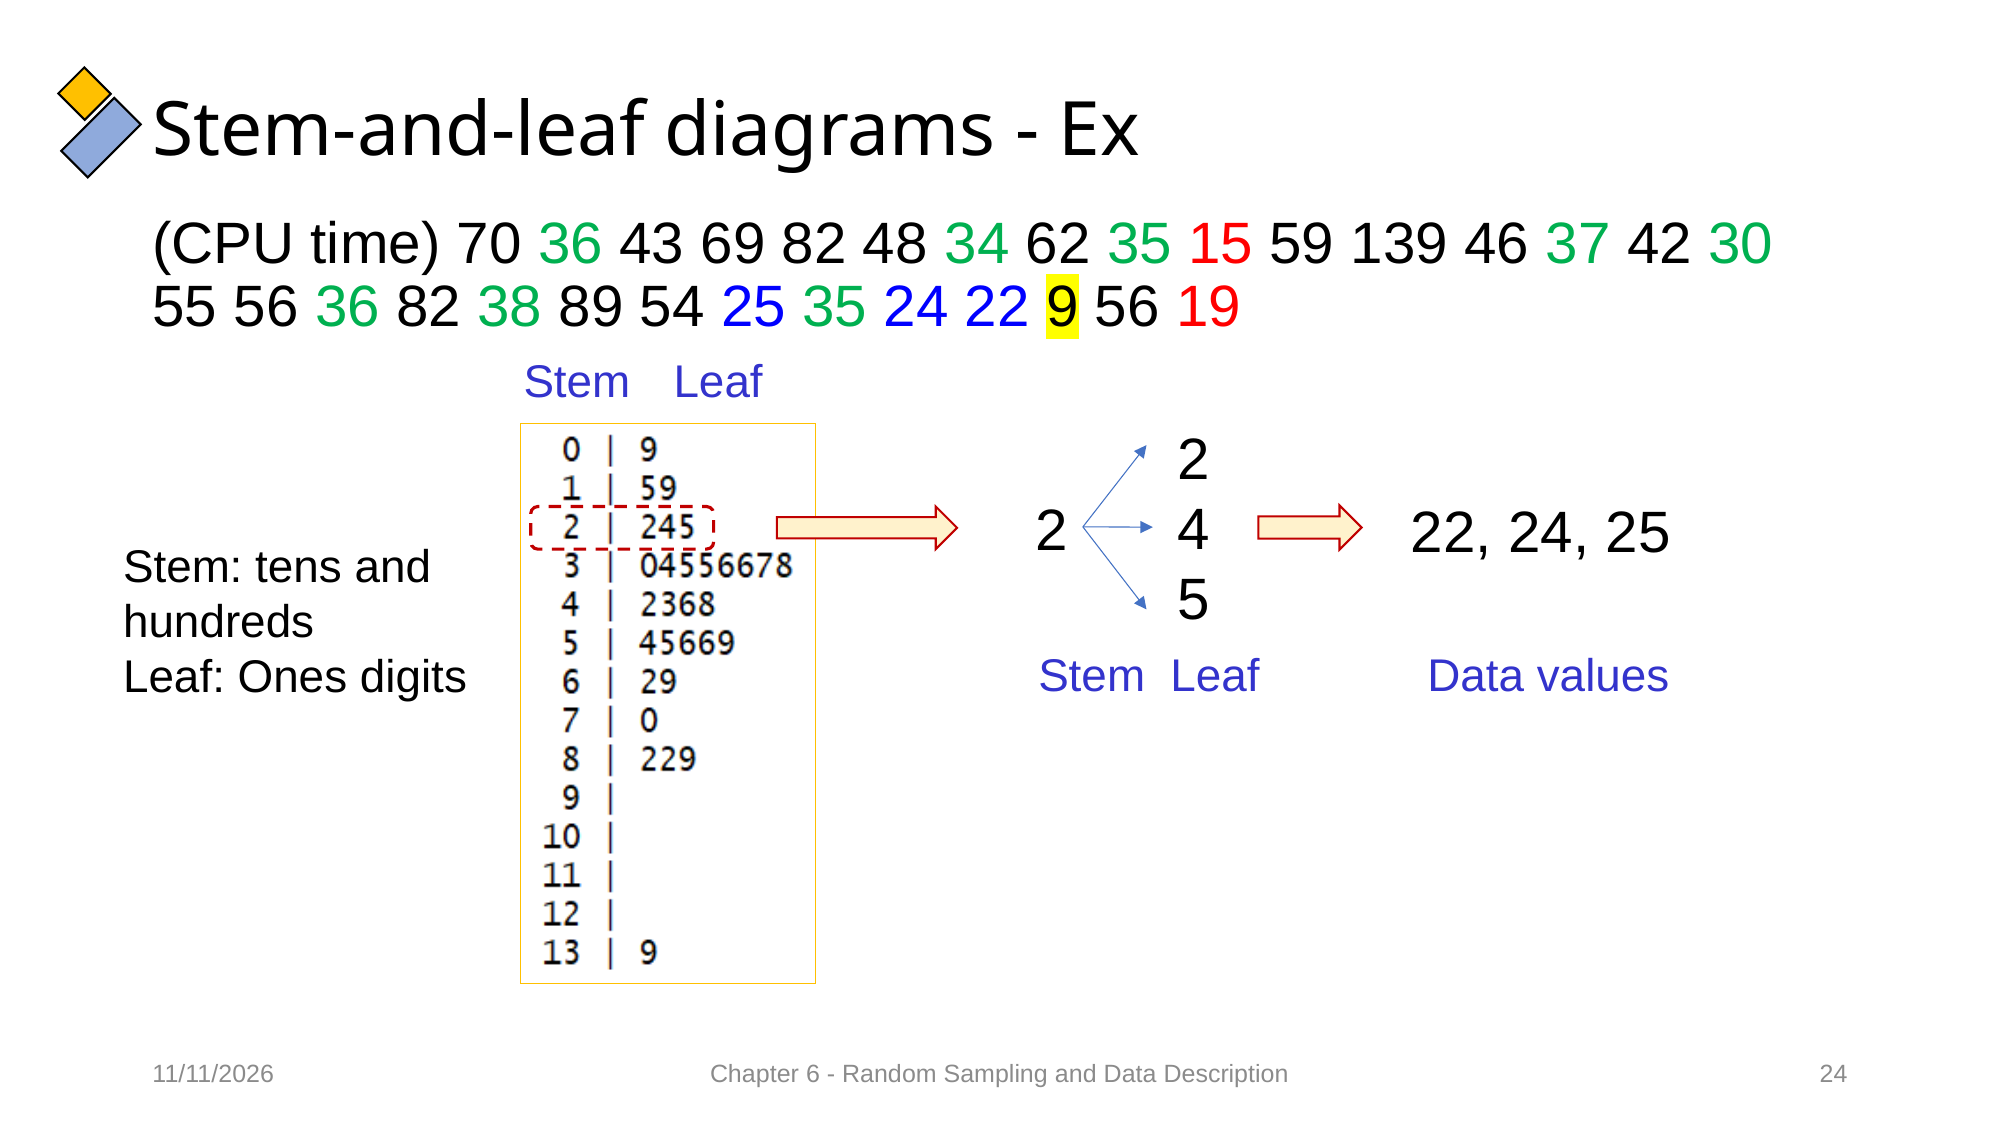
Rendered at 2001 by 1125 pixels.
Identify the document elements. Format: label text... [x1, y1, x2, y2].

picture [520, 422, 816, 984]
text_box [1257, 502, 1364, 553]
footer Chapter 6 - Random Sampling and Data Description [662, 1042, 1338, 1103]
text_box 2 [1020, 484, 1083, 570]
text_box 2 4 5 [1162, 413, 1225, 637]
text_box Stem Leaf Data values [1023, 637, 1685, 708]
text_box [816, 504, 959, 552]
text_box Stem: tens and hundreds Leaf: Ones digits [108, 529, 508, 709]
text_box 22, 24, 25 [1396, 486, 1686, 572]
title Stem-and-leaf diagrams - Ex [137, 22, 1863, 205]
text_box Stem Leaf [508, 344, 778, 415]
list (CPU time) 70 36 43 69 82 48 34 62 35 15 59 139 46 37 42 30 55 56 36 82 38 89 54 25 35 24 22 9 56 19 [137, 205, 1863, 920]
slide_number 24 [1412, 1042, 1863, 1103]
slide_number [137, 1042, 588, 1103]
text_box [1083, 445, 1147, 527]
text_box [1083, 527, 1147, 610]
